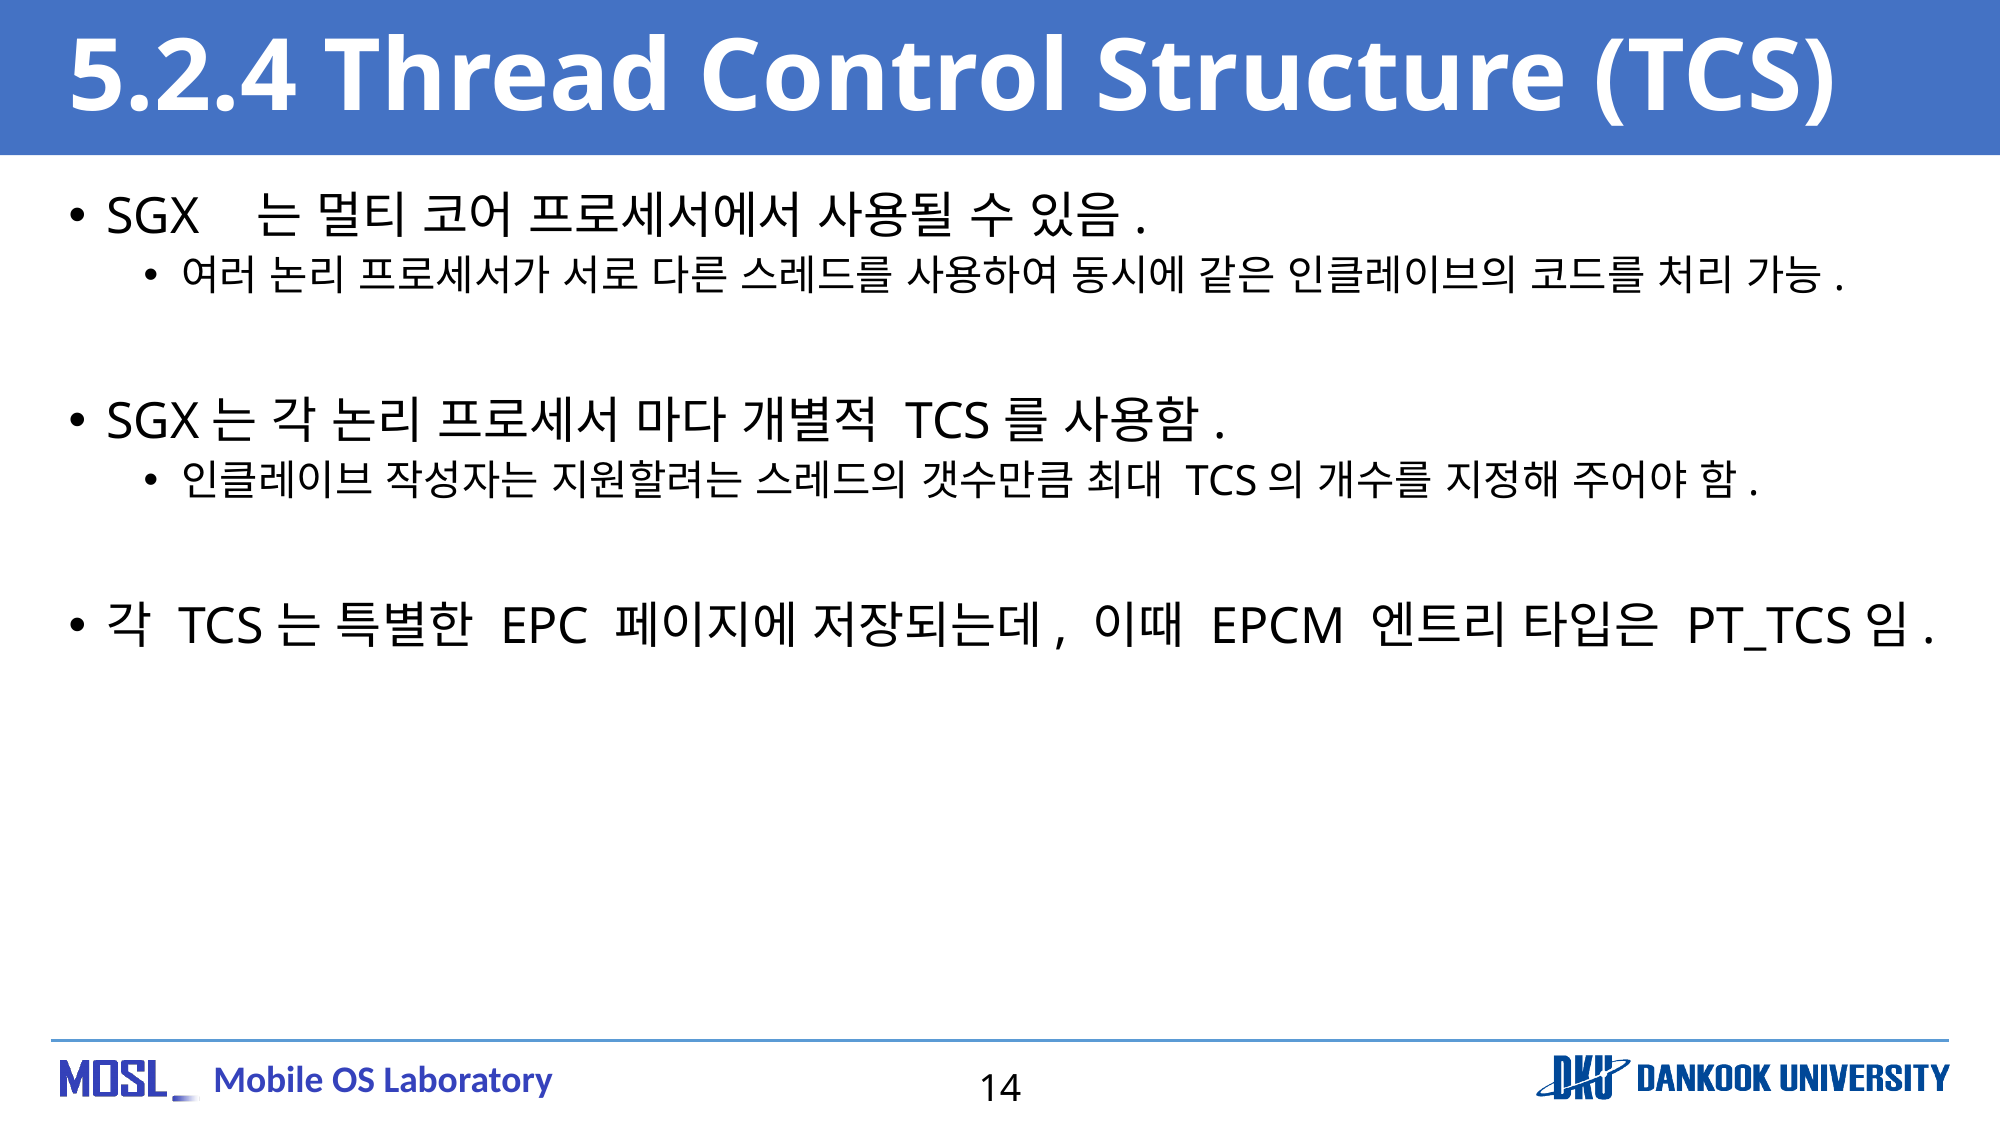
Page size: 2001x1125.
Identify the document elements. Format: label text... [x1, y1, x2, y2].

title 5.2.4 Thread Control Structure (TCS) [53, 2, 1937, 153]
picture [39, 1037, 216, 1119]
slide_number 14 [896, 1062, 1104, 1123]
list SGX 는 멀티 코어 프로세서에서 사용될 수 있음. 여러 논리 프로세서가 서로 다른 스레드를 사용하여 동시에 같은 인클레이브의 코드를 처리 가능. SGX는 각 논리 프로세서 마다 개별적 TCS를 사용함. 인클레이브 작성자는 지원할려는 스레드의 갯수만큼 최대 TCS의 개수를 지정해 주어야 함. 각 TCS는 특별한 EPC 페이지에 저장되는데, 이때 EPCM 엔트리 타입은 PT_TCS임. [53, 182, 1937, 1014]
picture [1536, 1055, 1950, 1100]
